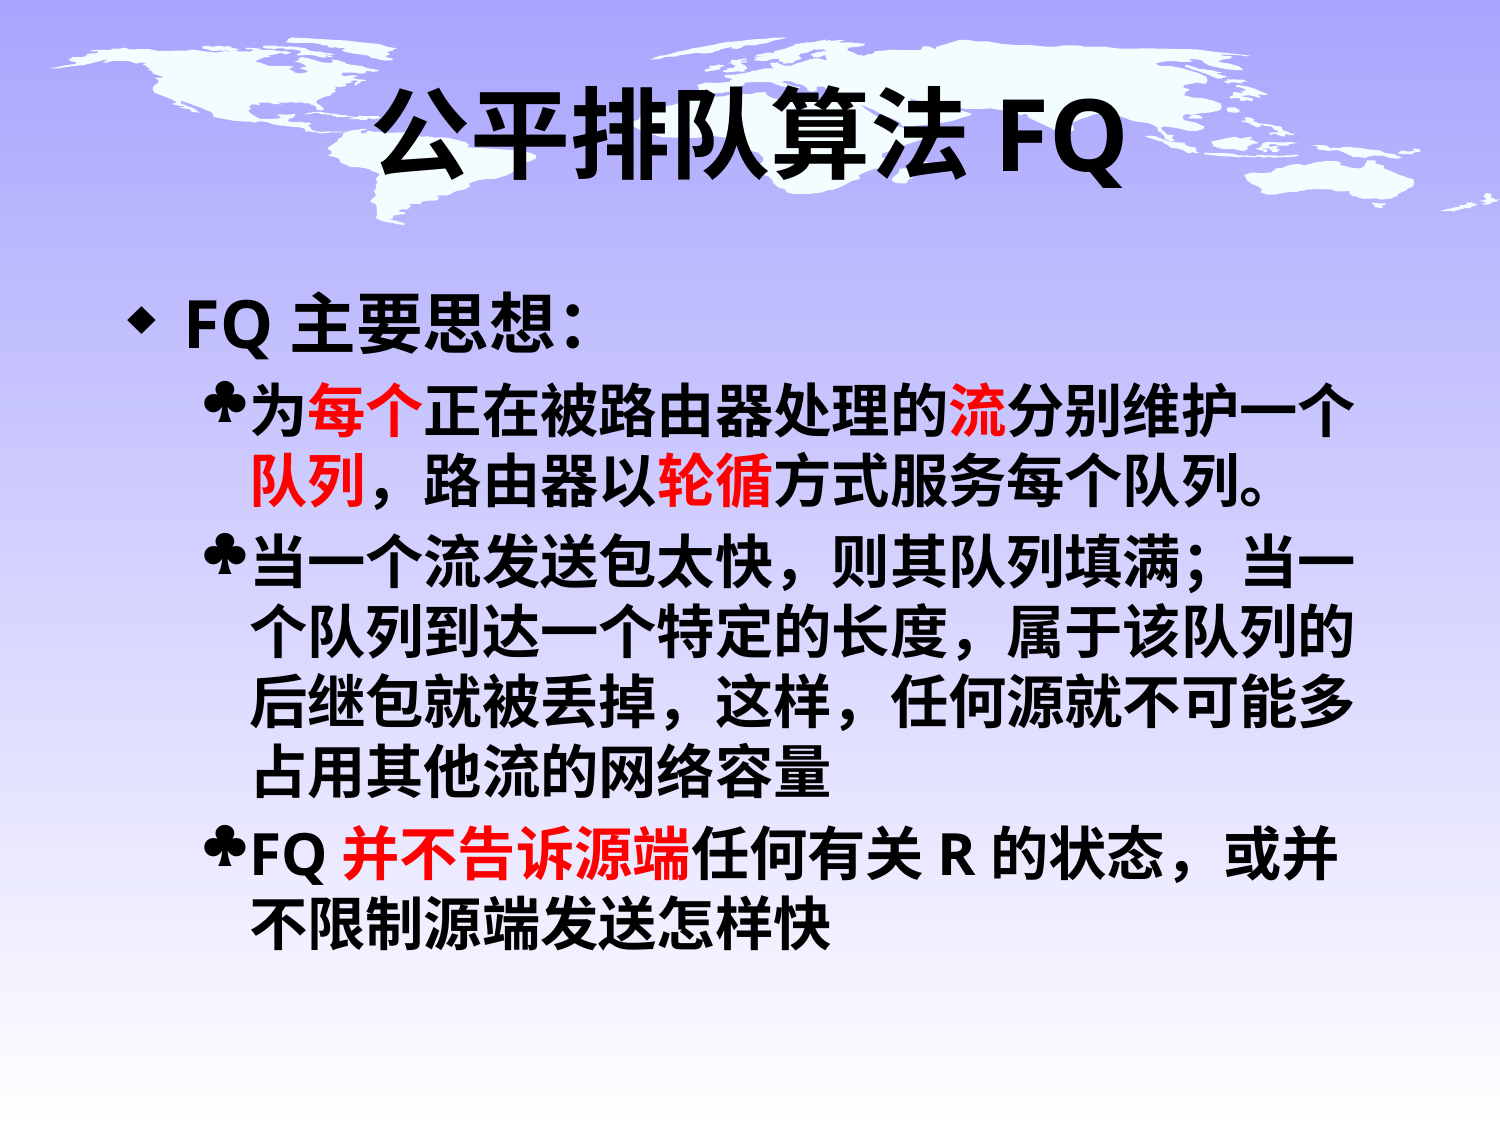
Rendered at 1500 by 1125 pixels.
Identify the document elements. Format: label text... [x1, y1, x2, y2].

list FQ主要思想： 为每个正在被路由器处理的流分别维护一个队列，路由器以轮循方式服务每个队列。 当一个流发送包太快，则其队列填满；当一个队列到达一个特定的长度，属于该队列的后继包就被丢掉，这样，任何源就不可能多占用其他流的网络容量 FQ并不告诉源端任何有关R的状态，或并不限制源端发送怎样快 [111, 274, 1388, 1001]
title 公平排队算法FQ [49, 36, 1451, 226]
